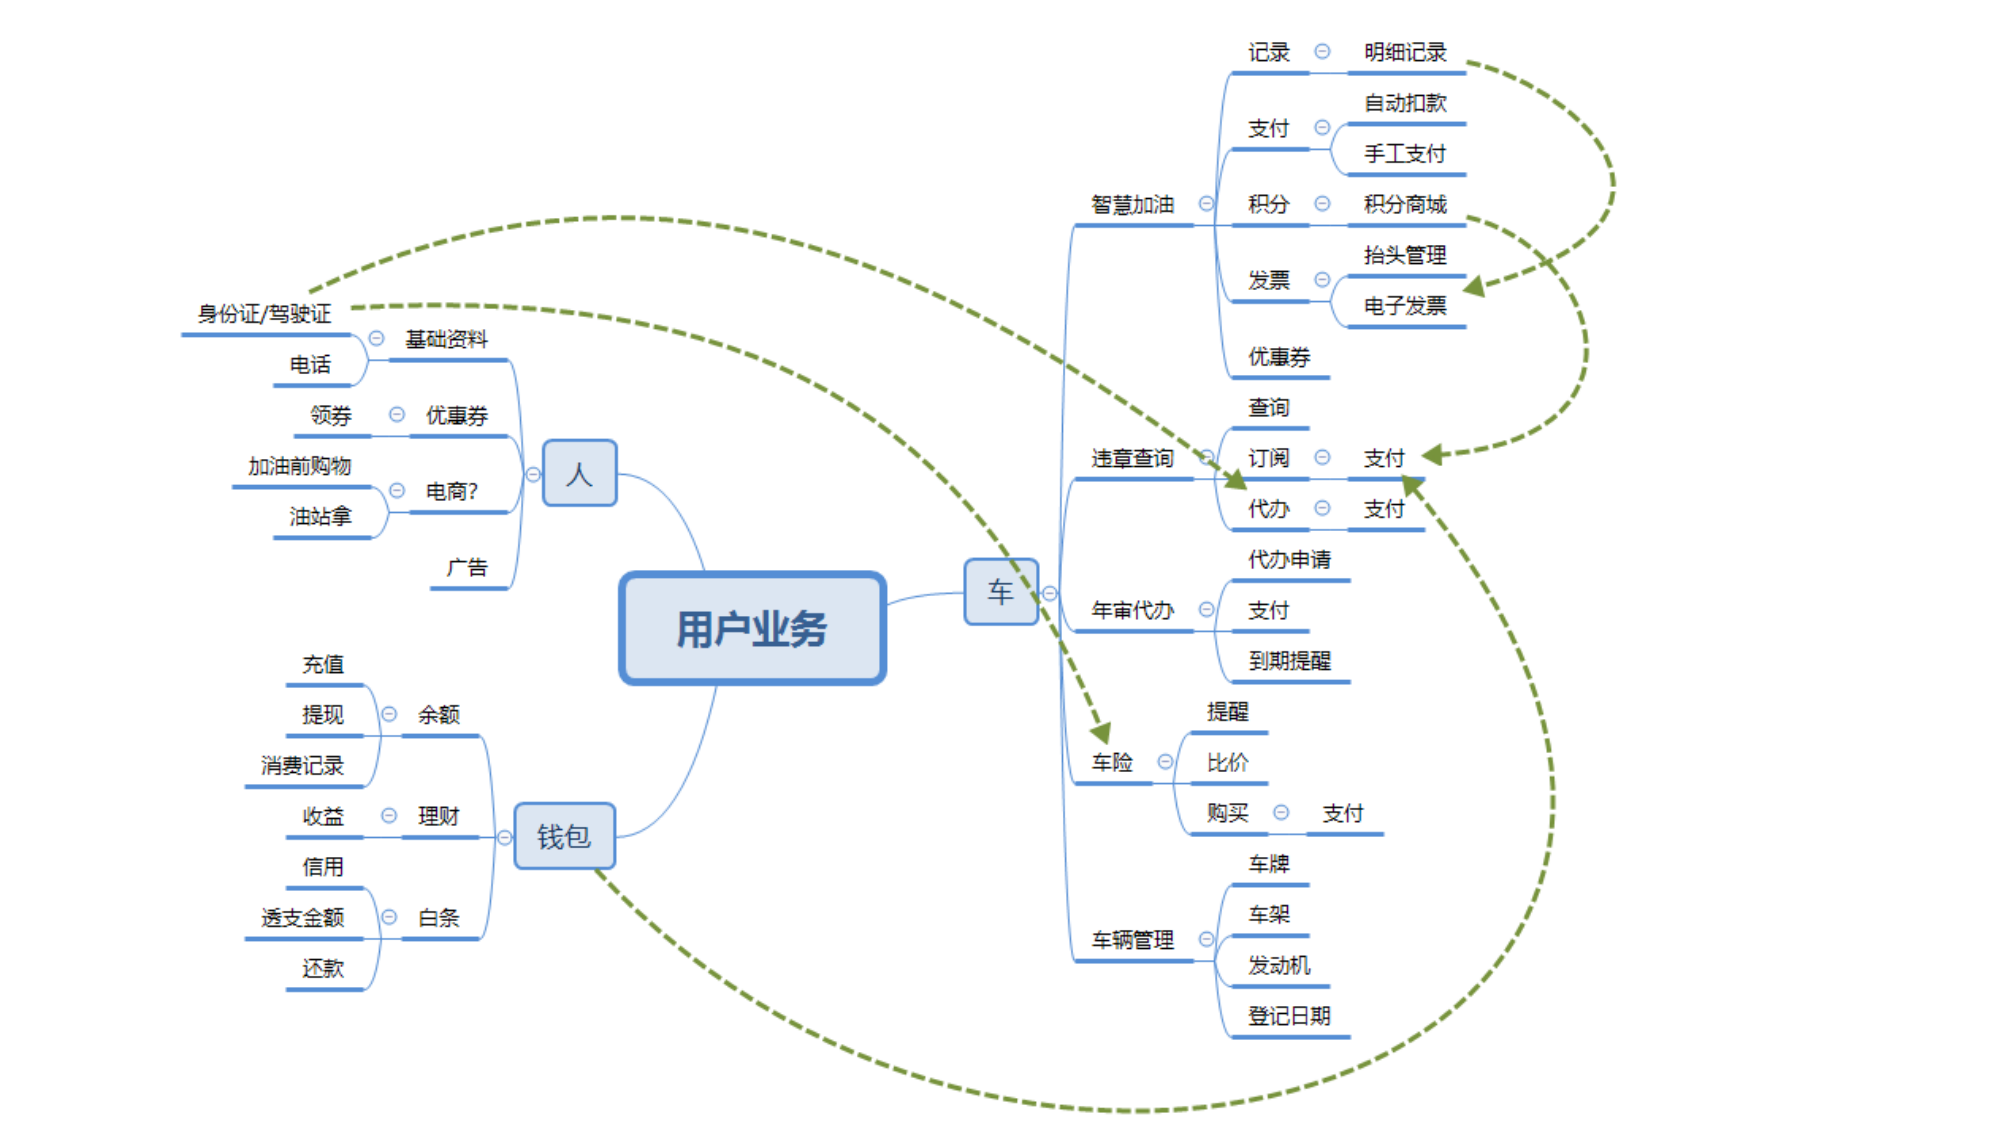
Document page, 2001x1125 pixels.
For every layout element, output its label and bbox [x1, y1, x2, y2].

picture [154, 3, 1924, 1121]
